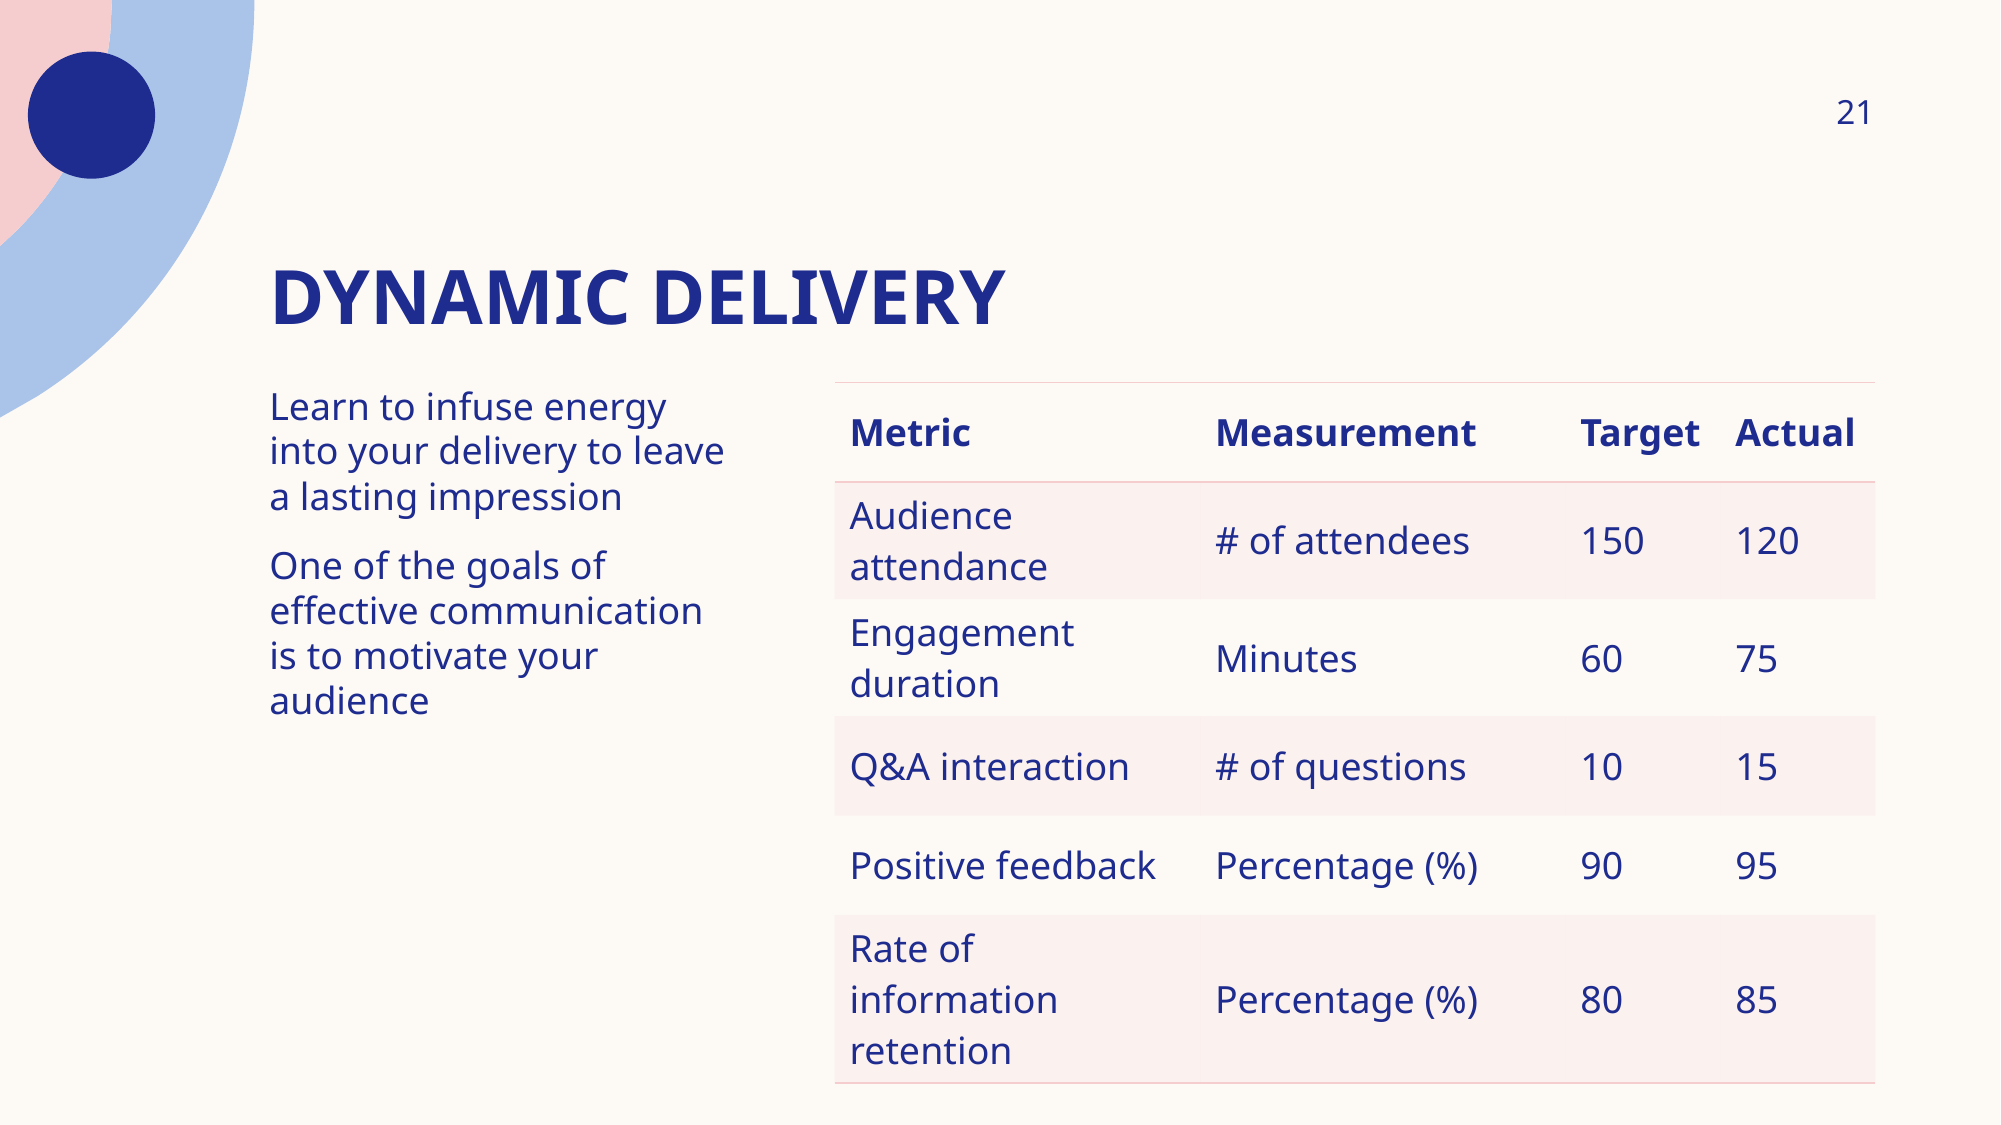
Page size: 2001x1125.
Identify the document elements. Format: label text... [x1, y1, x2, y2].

table_cell 75 [1720, 599, 1875, 716]
table_cell 90 [1565, 816, 1720, 915]
table_cell 95 [1720, 816, 1875, 915]
table_cell Rate of information retention [835, 915, 1200, 1082]
table_cell 85 [1720, 915, 1875, 1082]
table_cell Percentage (%) [1200, 816, 1565, 915]
table_cell Percentage (%) [1200, 915, 1565, 1082]
table_cell Engagement duration [835, 599, 1200, 716]
table_cell Positive feedback [835, 816, 1200, 915]
title Dynamic delivery [254, 178, 1875, 340]
table_cell Q&A interaction [835, 716, 1200, 816]
table_cell 150 [1565, 483, 1720, 599]
slide_number 21 [1699, 75, 1875, 153]
table_cell Minutes [1200, 599, 1565, 716]
table_cell # of attendees [1200, 483, 1565, 599]
table_cell Audience attendance [835, 483, 1200, 599]
table_cell # of questions [1200, 716, 1565, 816]
table_cell 10 [1565, 716, 1720, 816]
table_header Measurement [1200, 383, 1565, 481]
table_cell 120 [1720, 483, 1875, 599]
table_cell 15 [1720, 716, 1875, 816]
table_header Target [1565, 383, 1720, 481]
list Learn to infuse energy into your delivery to leave a lasting impression One of the goals of effective communication is to motivate your audience [254, 382, 743, 991]
table_header Metric [835, 383, 1200, 481]
table_cell 80 [1565, 915, 1720, 1082]
table_header Actual [1720, 383, 1875, 481]
table_cell 60 [1565, 599, 1720, 716]
